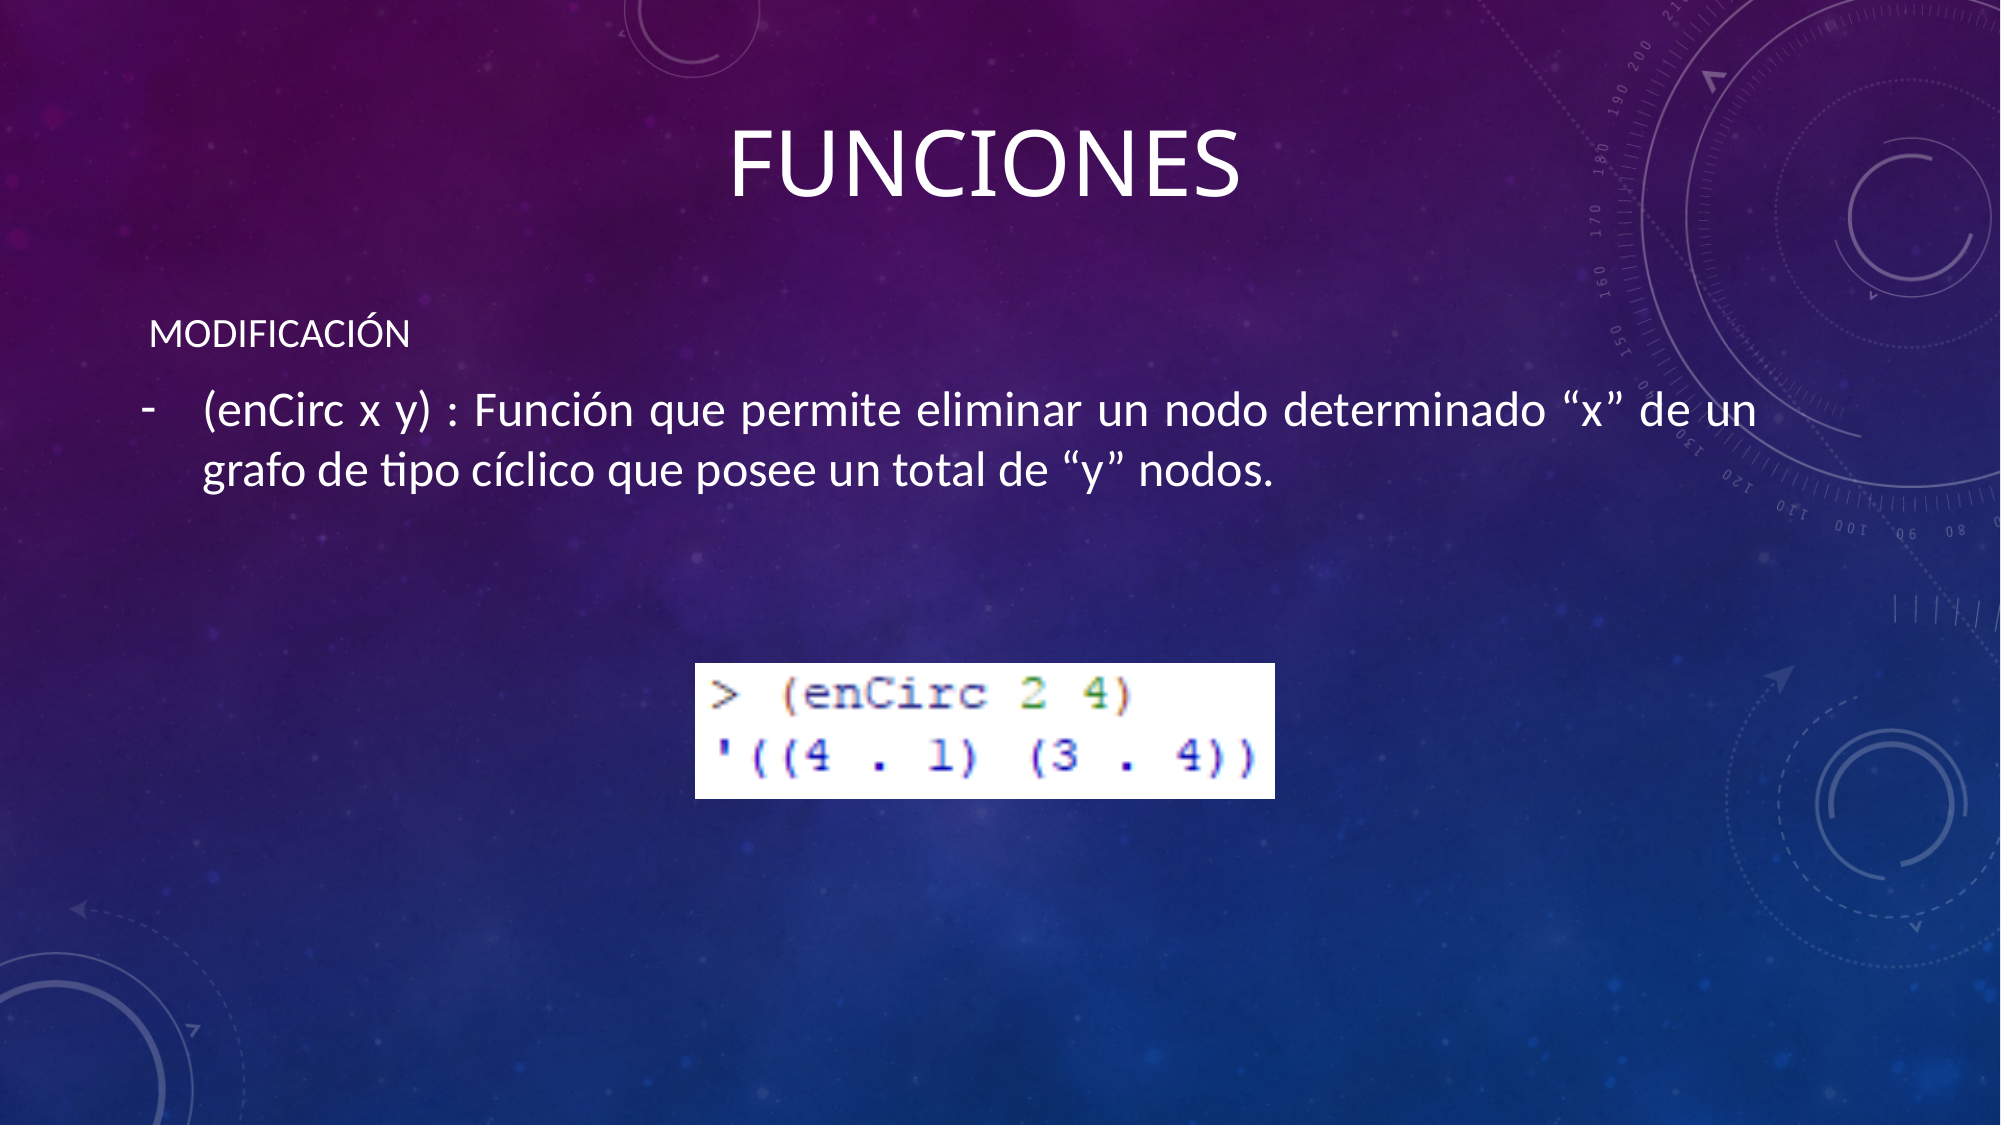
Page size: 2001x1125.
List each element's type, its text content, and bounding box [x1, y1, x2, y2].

list MODIFICACIÓN (enCirc x y) : Función que permite eliminar un nodo determinado “x” de un grafo de tipo cíclico que posee un total de “y” nodos. [112, 290, 1775, 962]
title FUNCIONES [112, 94, 1858, 230]
picture [0, 0, 2001, 1125]
